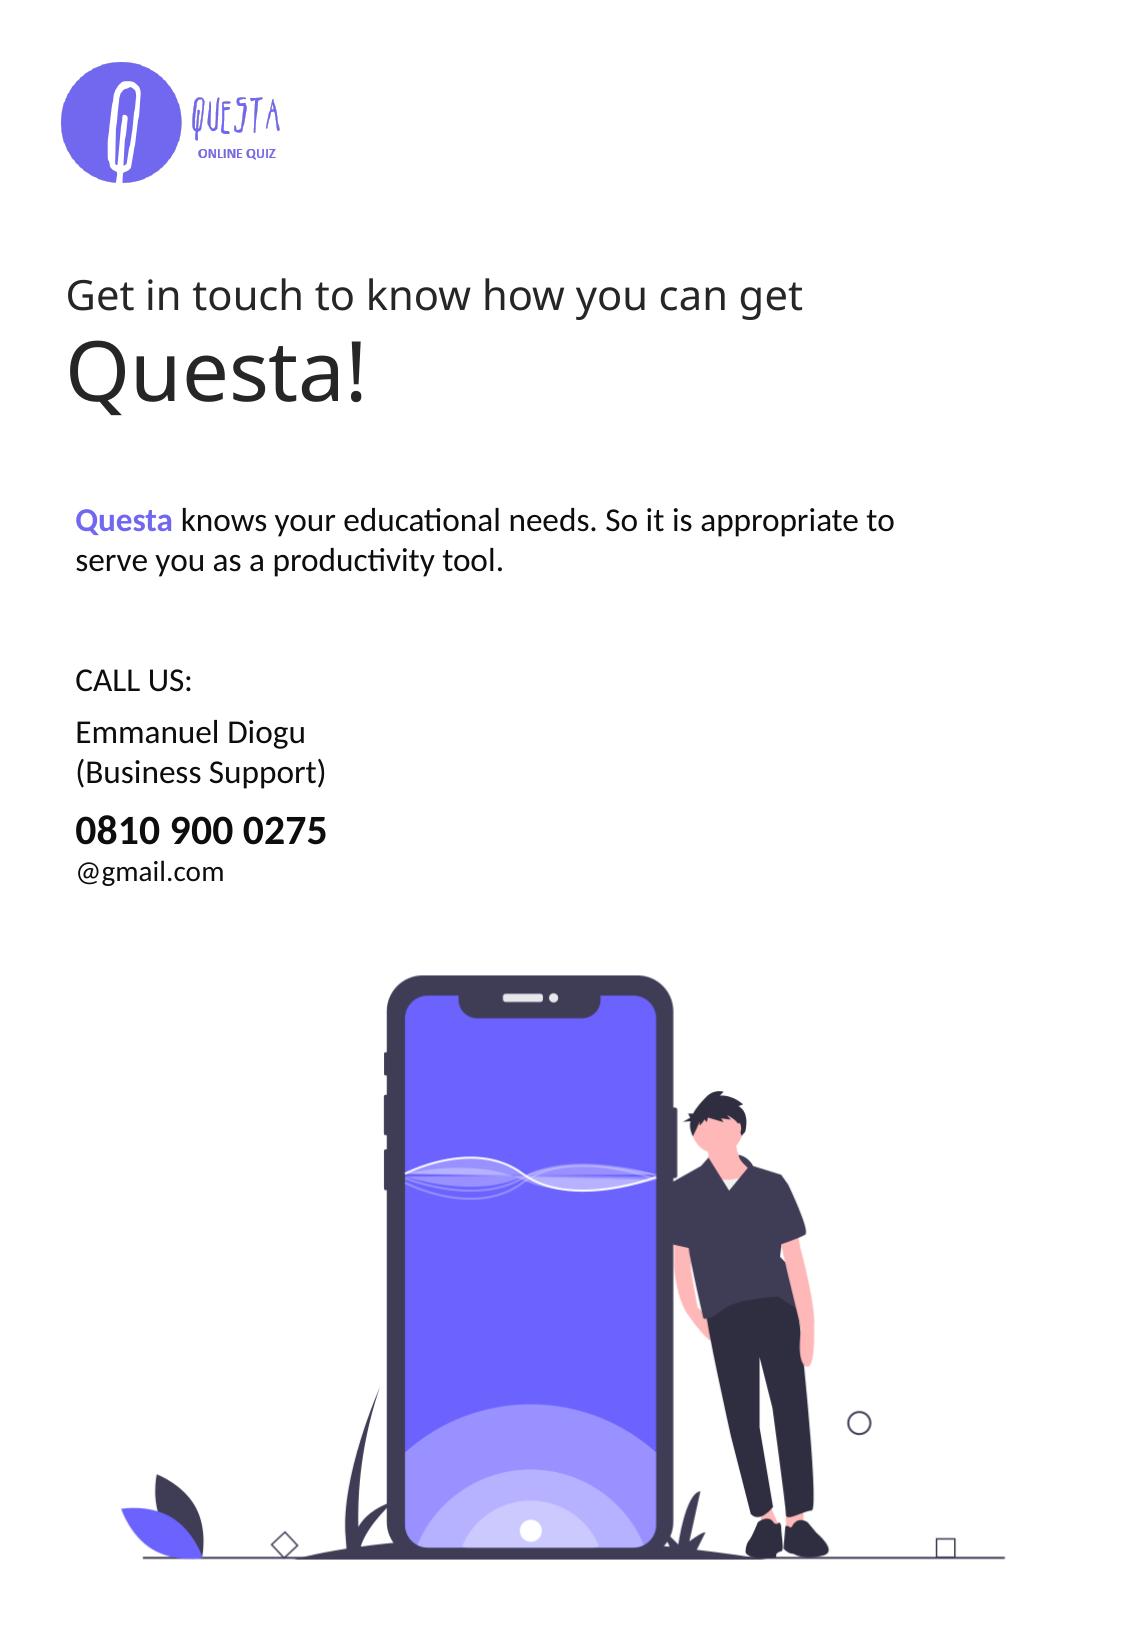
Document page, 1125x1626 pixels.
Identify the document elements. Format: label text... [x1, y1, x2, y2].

text_box Questa knows your educational needs. So it is appropriate to serve you as a productivity tool. CALL US: Emmanuel Diogu (Business Support) 0810 900 0275 @gmail.com [60, 490, 919, 896]
picture [60, 61, 283, 184]
picture [98, 966, 1027, 1587]
text_box Get in touch to know how you can get Questa! [50, 261, 948, 426]
